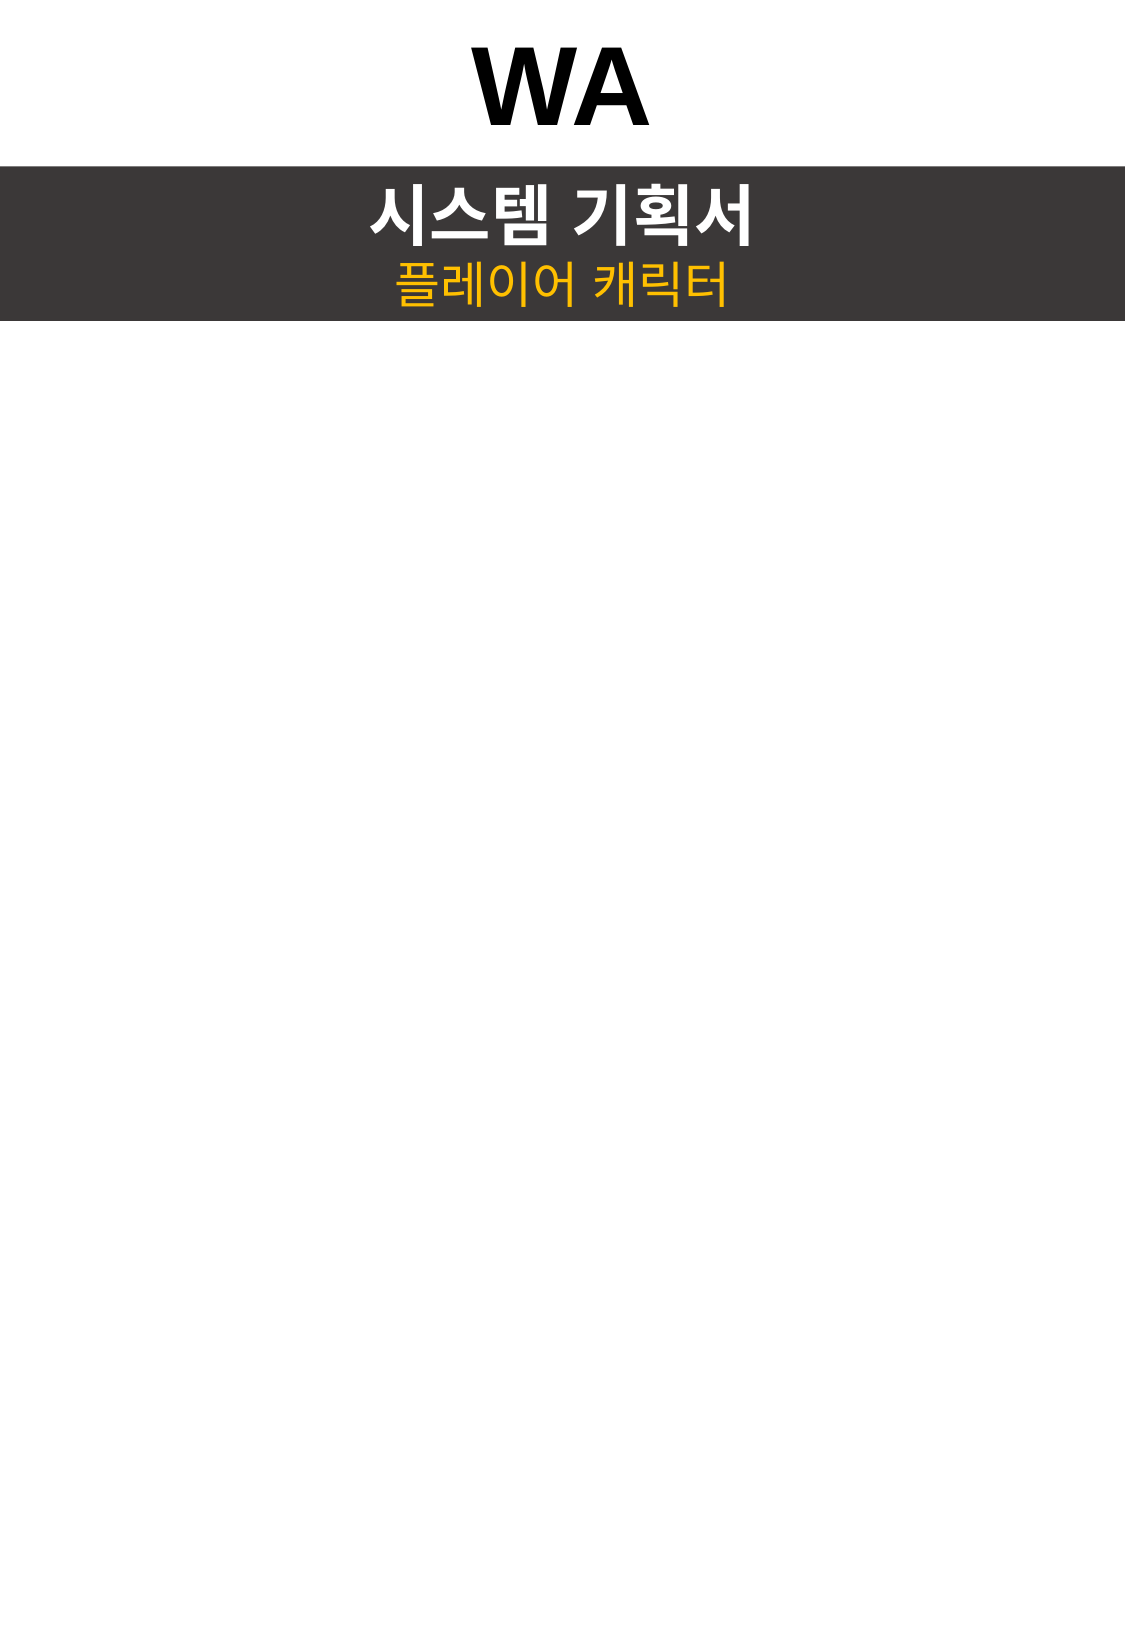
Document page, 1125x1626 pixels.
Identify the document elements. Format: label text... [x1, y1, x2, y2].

text_box 시스템 기획서 플레이어 캐릭터 [0, 166, 1125, 321]
text_box WA [456, 5, 669, 156]
